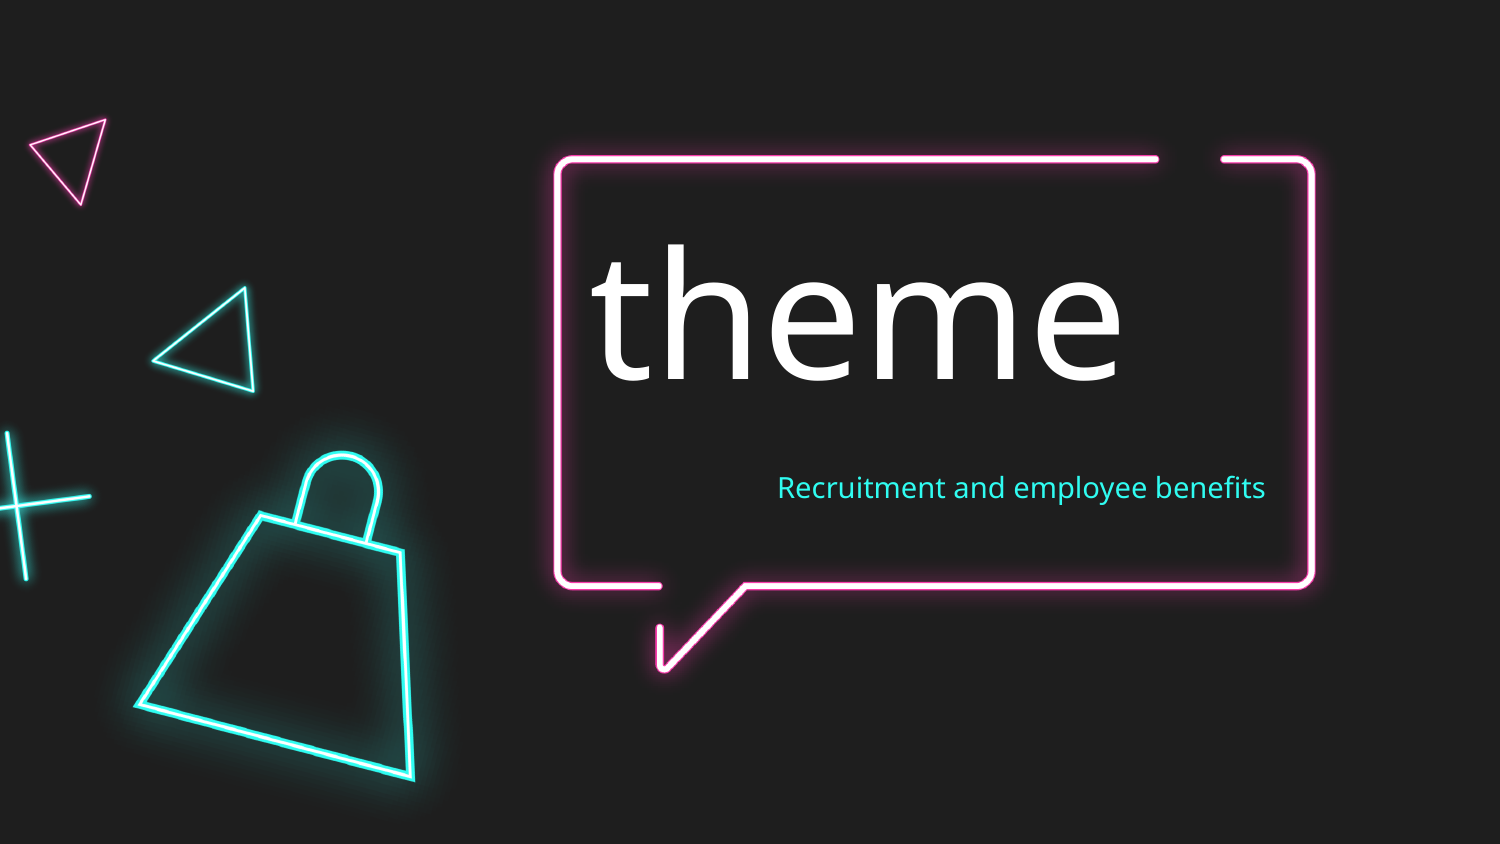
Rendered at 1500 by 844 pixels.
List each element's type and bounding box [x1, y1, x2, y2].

picture [0, 119, 1351, 844]
picture [5, 89, 118, 217]
